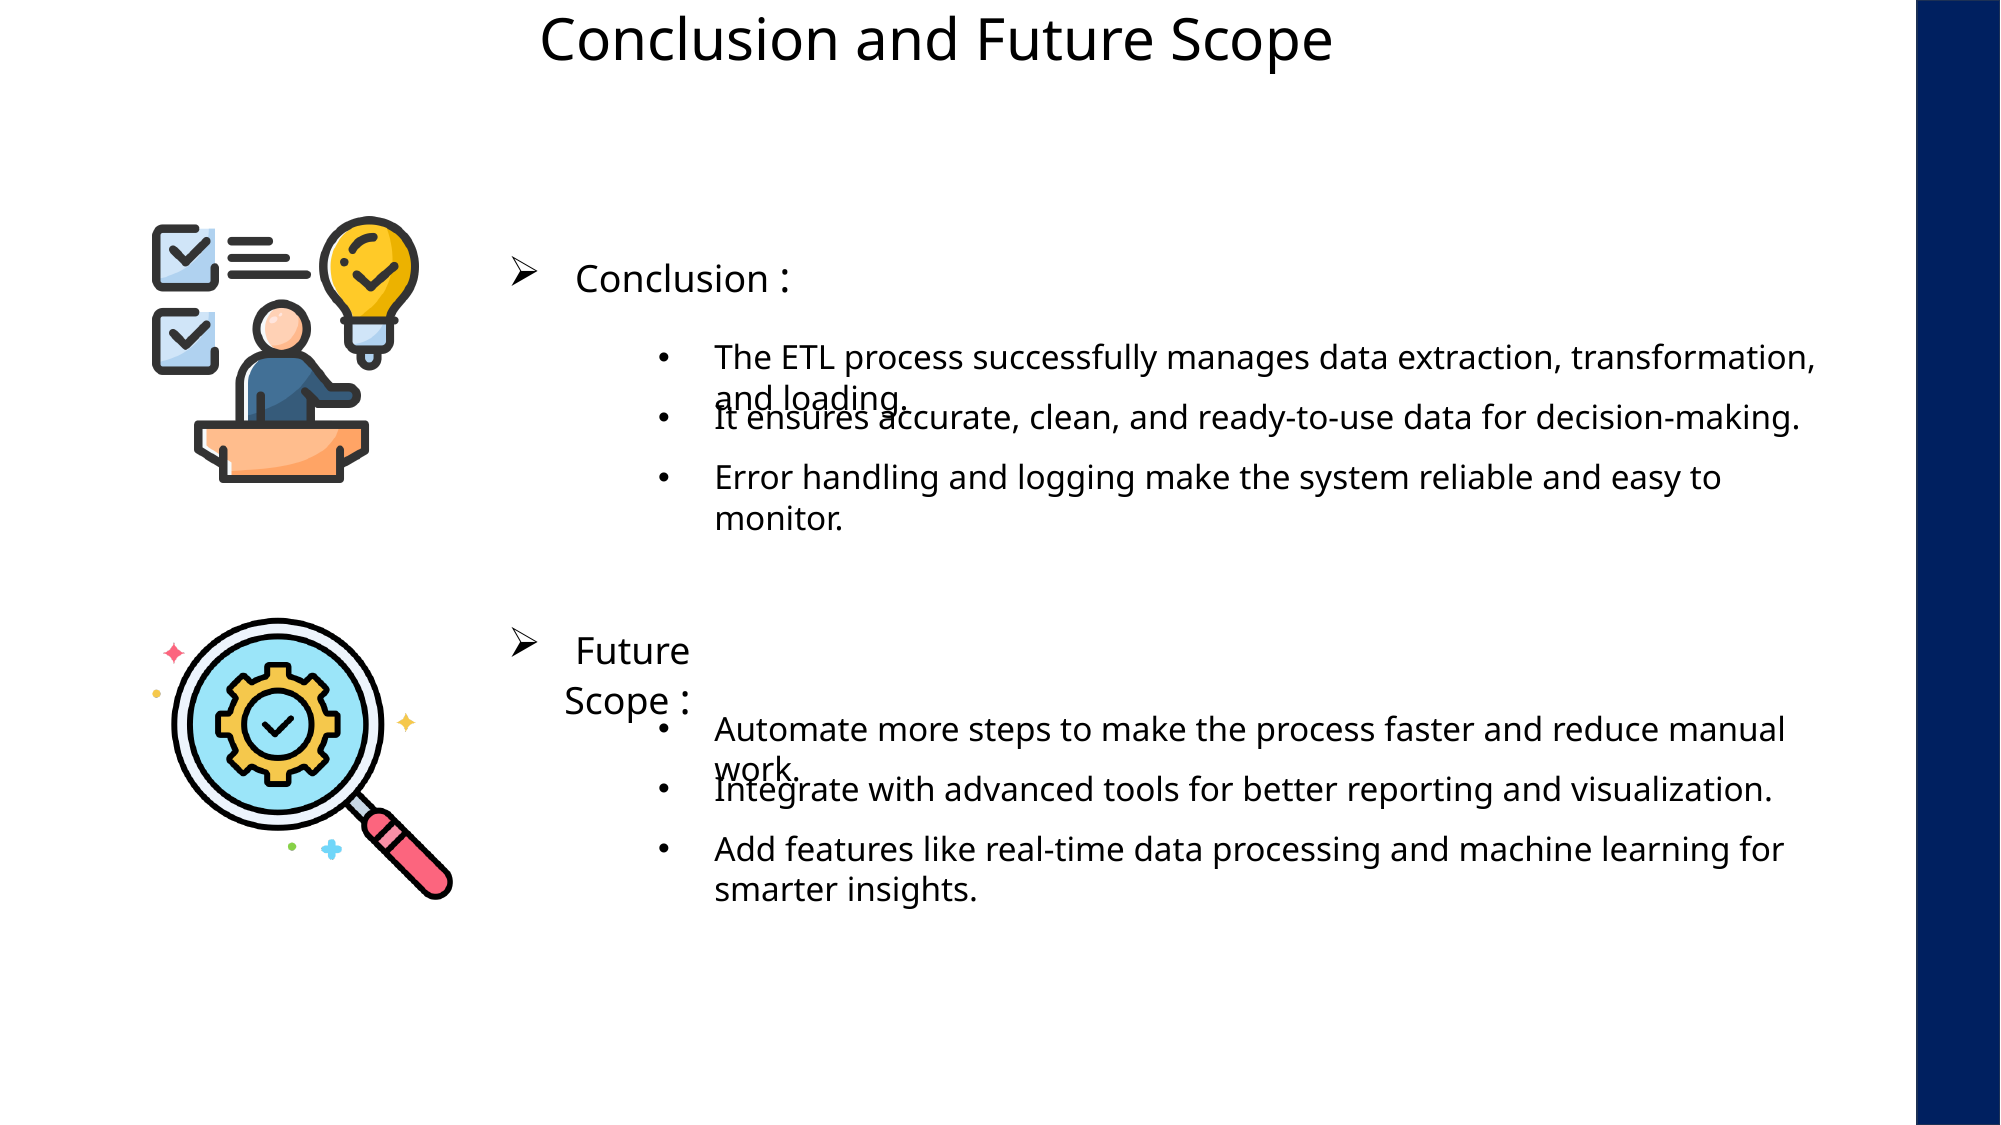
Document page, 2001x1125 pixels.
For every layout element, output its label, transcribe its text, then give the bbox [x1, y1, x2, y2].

text_box Conclusion and Future Scope [453, 0, 1420, 80]
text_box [152, 216, 1848, 909]
text_box [1916, 0, 2000, 1125]
